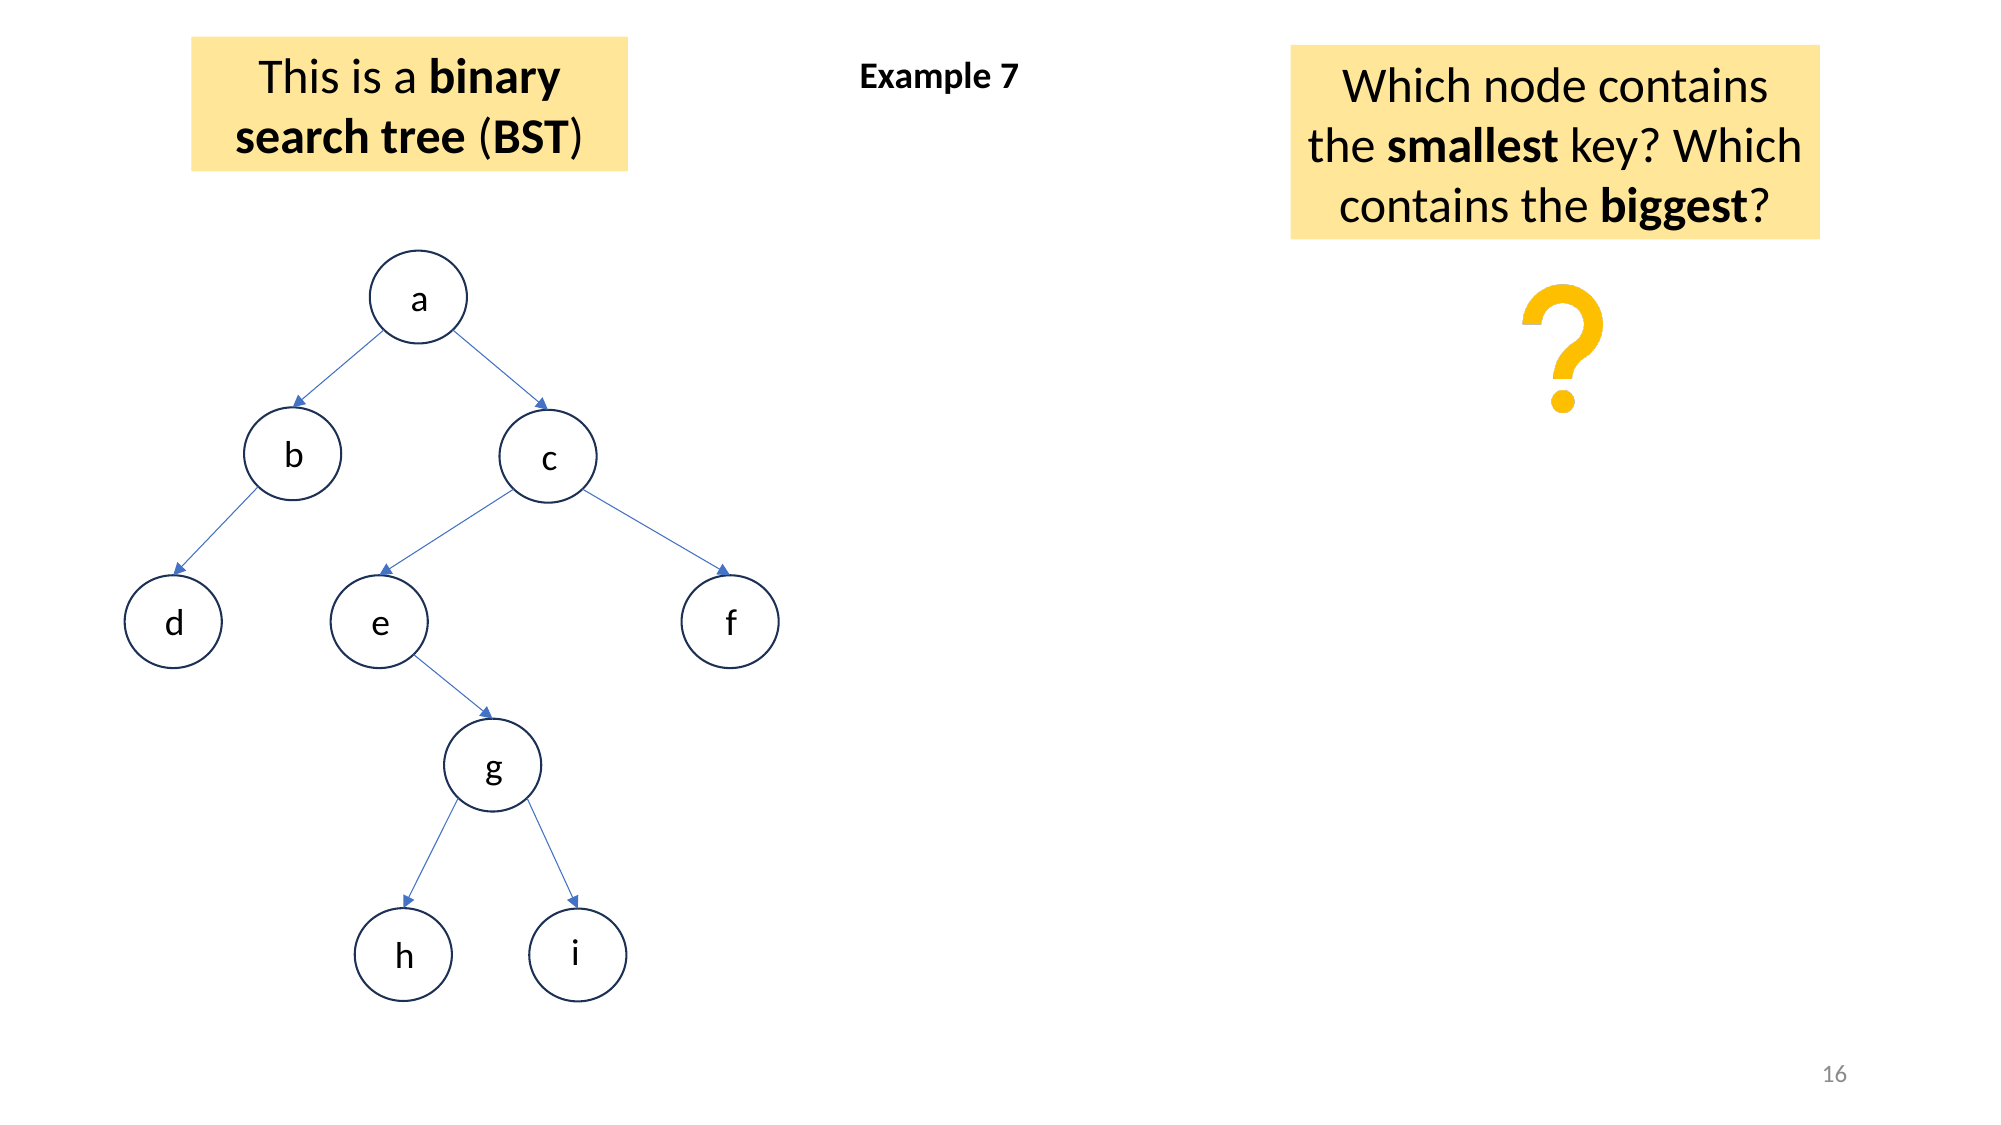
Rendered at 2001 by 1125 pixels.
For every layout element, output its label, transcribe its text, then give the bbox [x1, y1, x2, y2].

slide_number 16 [1412, 1042, 1863, 1103]
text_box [655, 575, 808, 669]
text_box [526, 797, 578, 909]
text_box Example 7 [844, 44, 1035, 104]
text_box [379, 489, 514, 576]
text_box This is a binary search tree (BST) [191, 36, 628, 172]
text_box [292, 329, 385, 408]
picture [1487, 273, 1638, 424]
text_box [403, 797, 459, 909]
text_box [413, 654, 493, 719]
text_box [173, 486, 259, 576]
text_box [343, 250, 496, 344]
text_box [328, 908, 481, 1001]
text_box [582, 489, 731, 576]
text_box Which node contains the smallest key? Which contains the biggest? [1290, 44, 1820, 240]
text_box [499, 908, 651, 1002]
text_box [218, 407, 370, 501]
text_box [473, 409, 626, 503]
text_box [304, 575, 457, 669]
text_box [452, 329, 549, 410]
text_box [98, 575, 251, 669]
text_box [418, 718, 570, 812]
